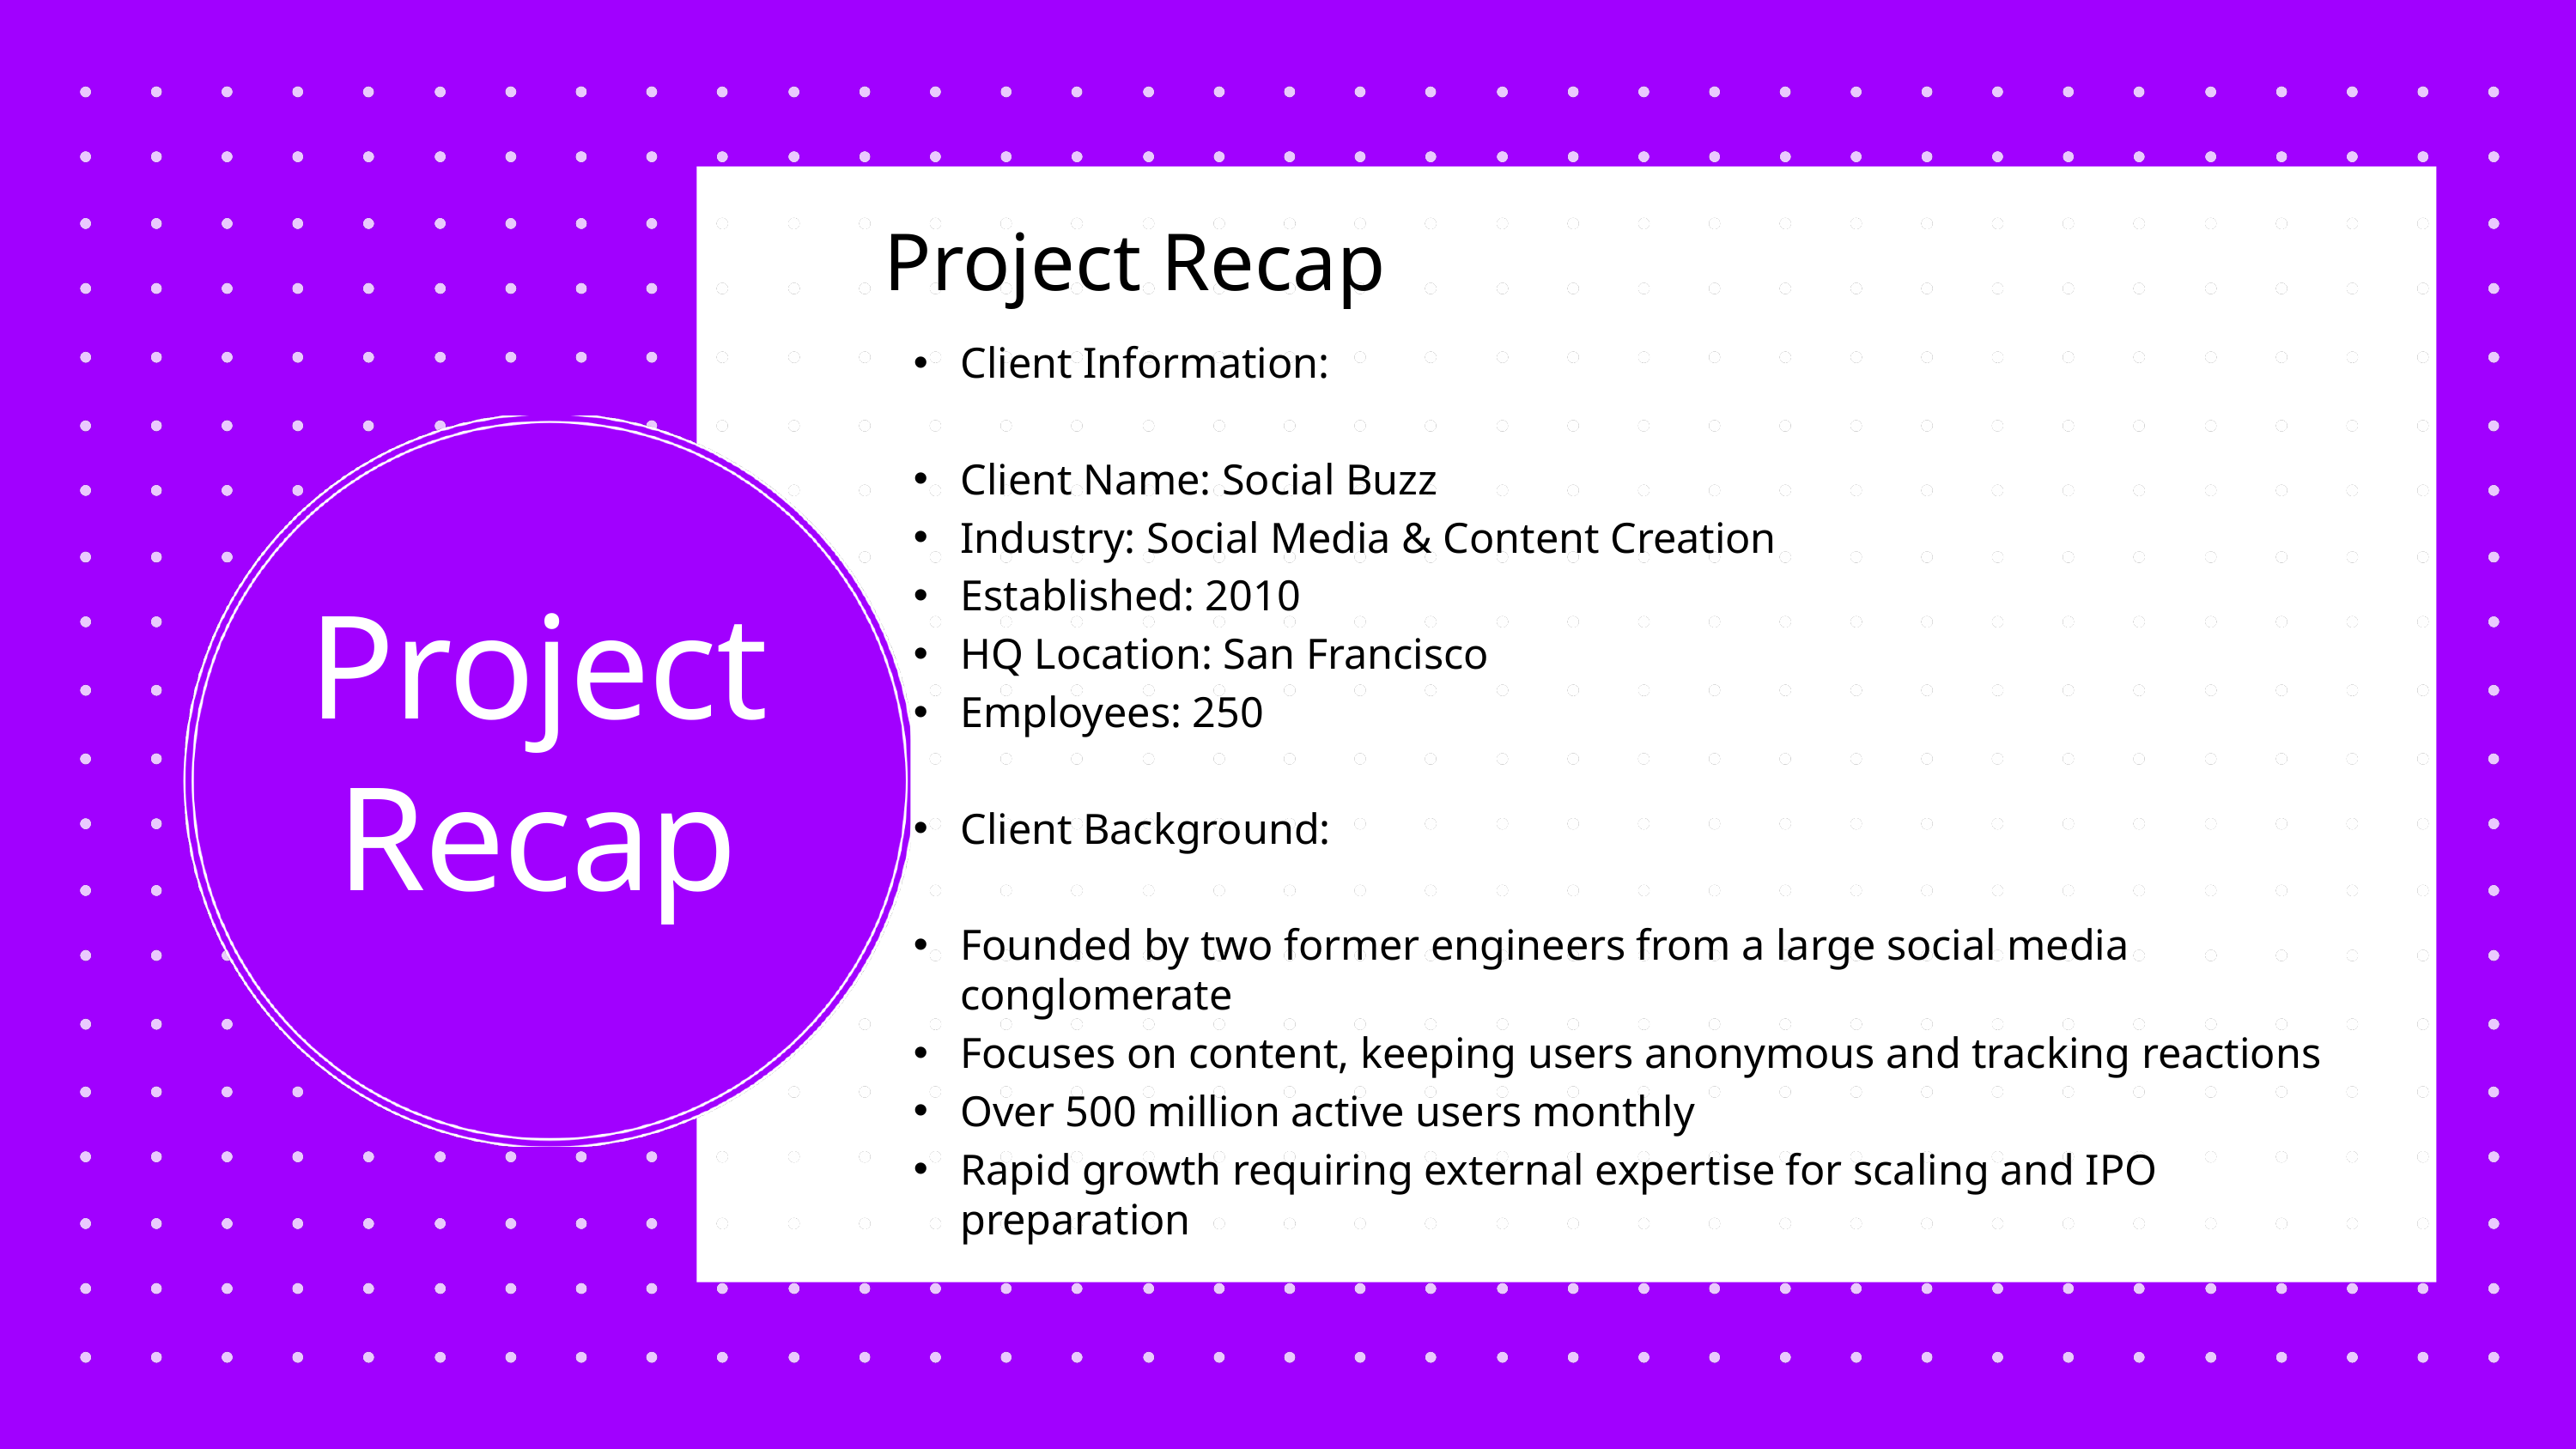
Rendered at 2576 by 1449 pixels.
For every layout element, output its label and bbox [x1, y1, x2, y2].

picture [180, 415, 911, 1147]
text_box [72, 82, 2504, 1367]
